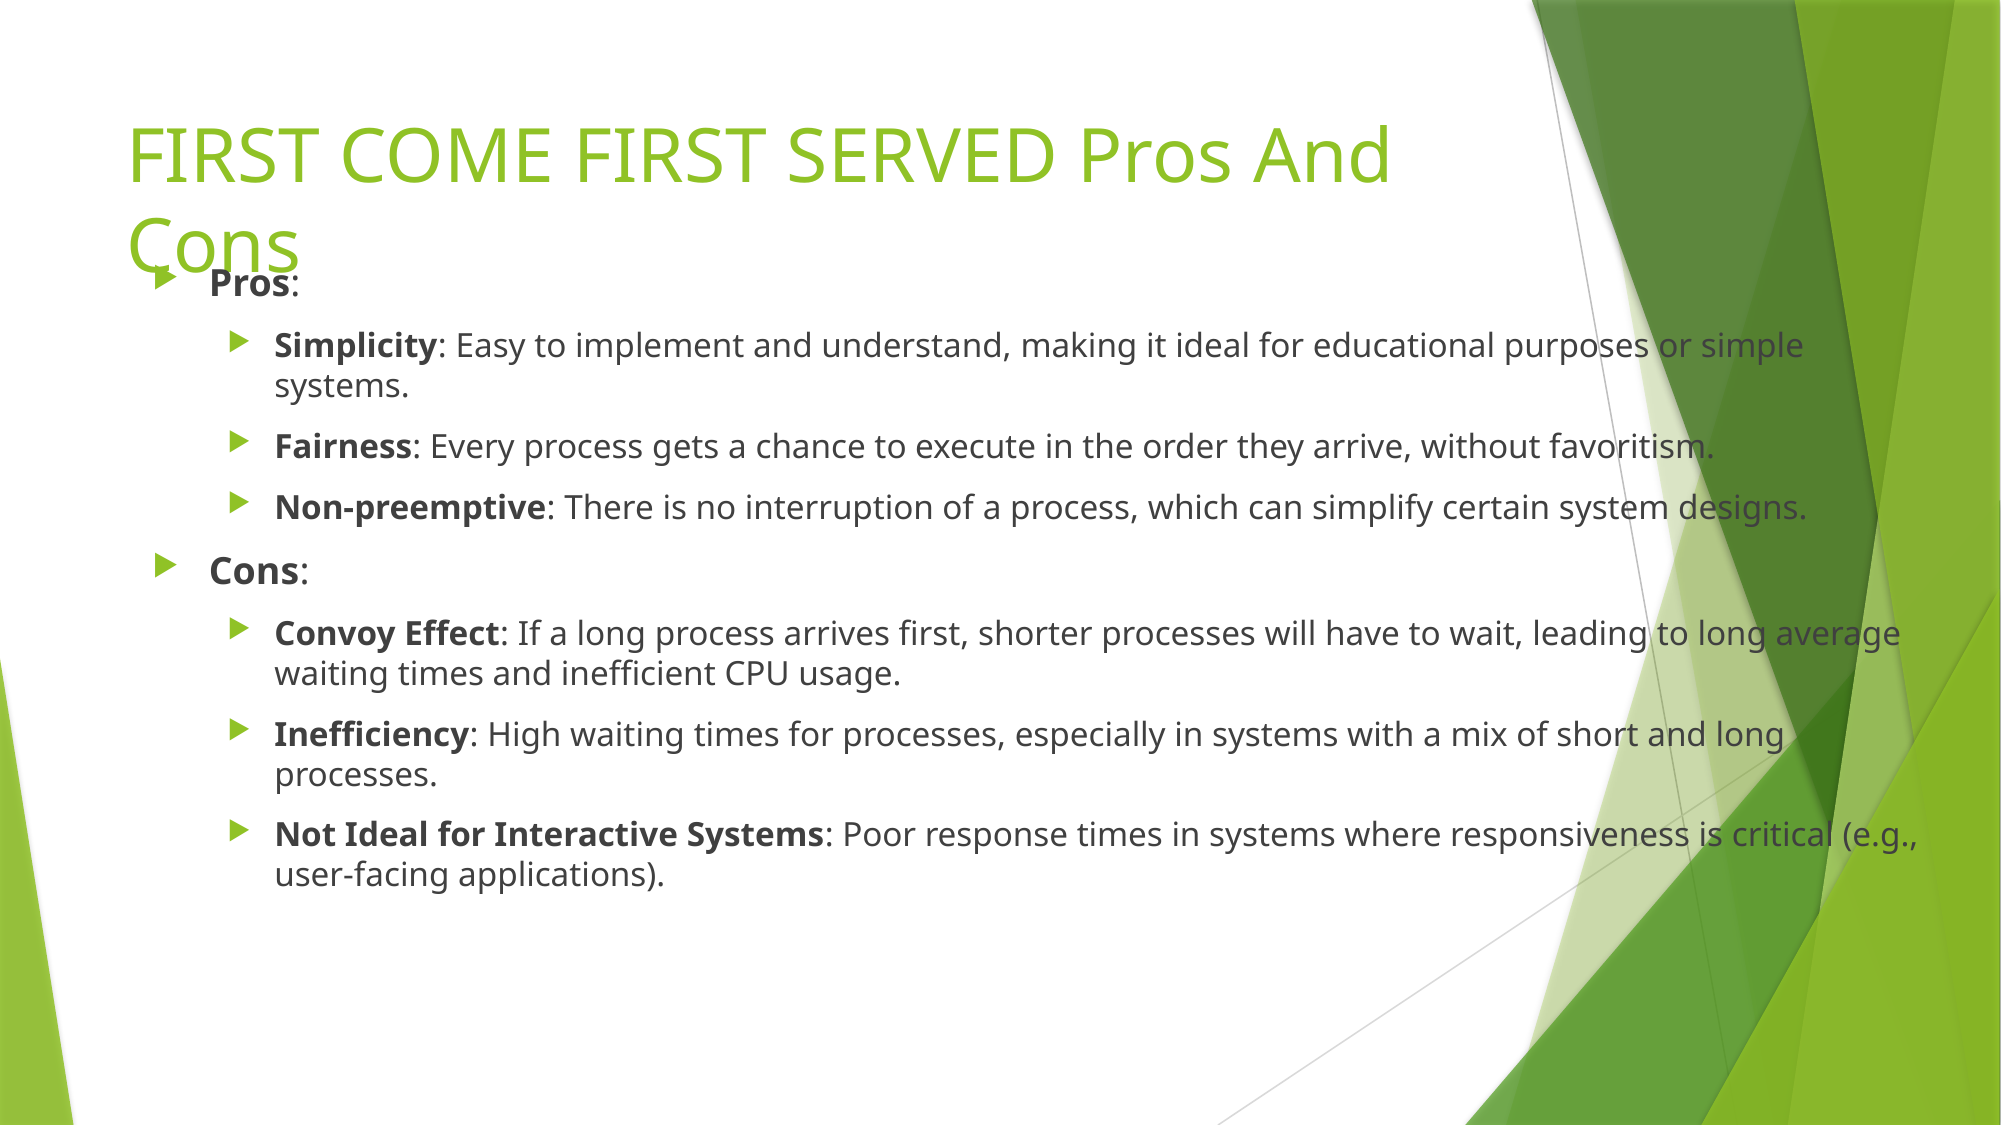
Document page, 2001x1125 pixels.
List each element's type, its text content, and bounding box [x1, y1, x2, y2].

list Pros: Simplicity: Easy to implement and understand, making it ideal for educational purposes or simple systems. Fairness: Every process gets a chance to execute in the order they arrive, without favoritism. Non-preemptive: There is no interruption of a process, which can simplify certain system designs. Cons: Convoy Effect: If a long process arrives first, shorter processes will have to wait, leading to long average waiting times and inefficient CPU usage. Inefficiency: High waiting times for processes, especially in systems with a mix of short and long processes. Not Ideal for Interactive Systems: Poor response times in systems where responsiveness is critical (e.g., user-facing applications). [137, 251, 1943, 1078]
title FIRST COME FIRST SERVED Pros And Cons [111, 99, 1522, 317]
